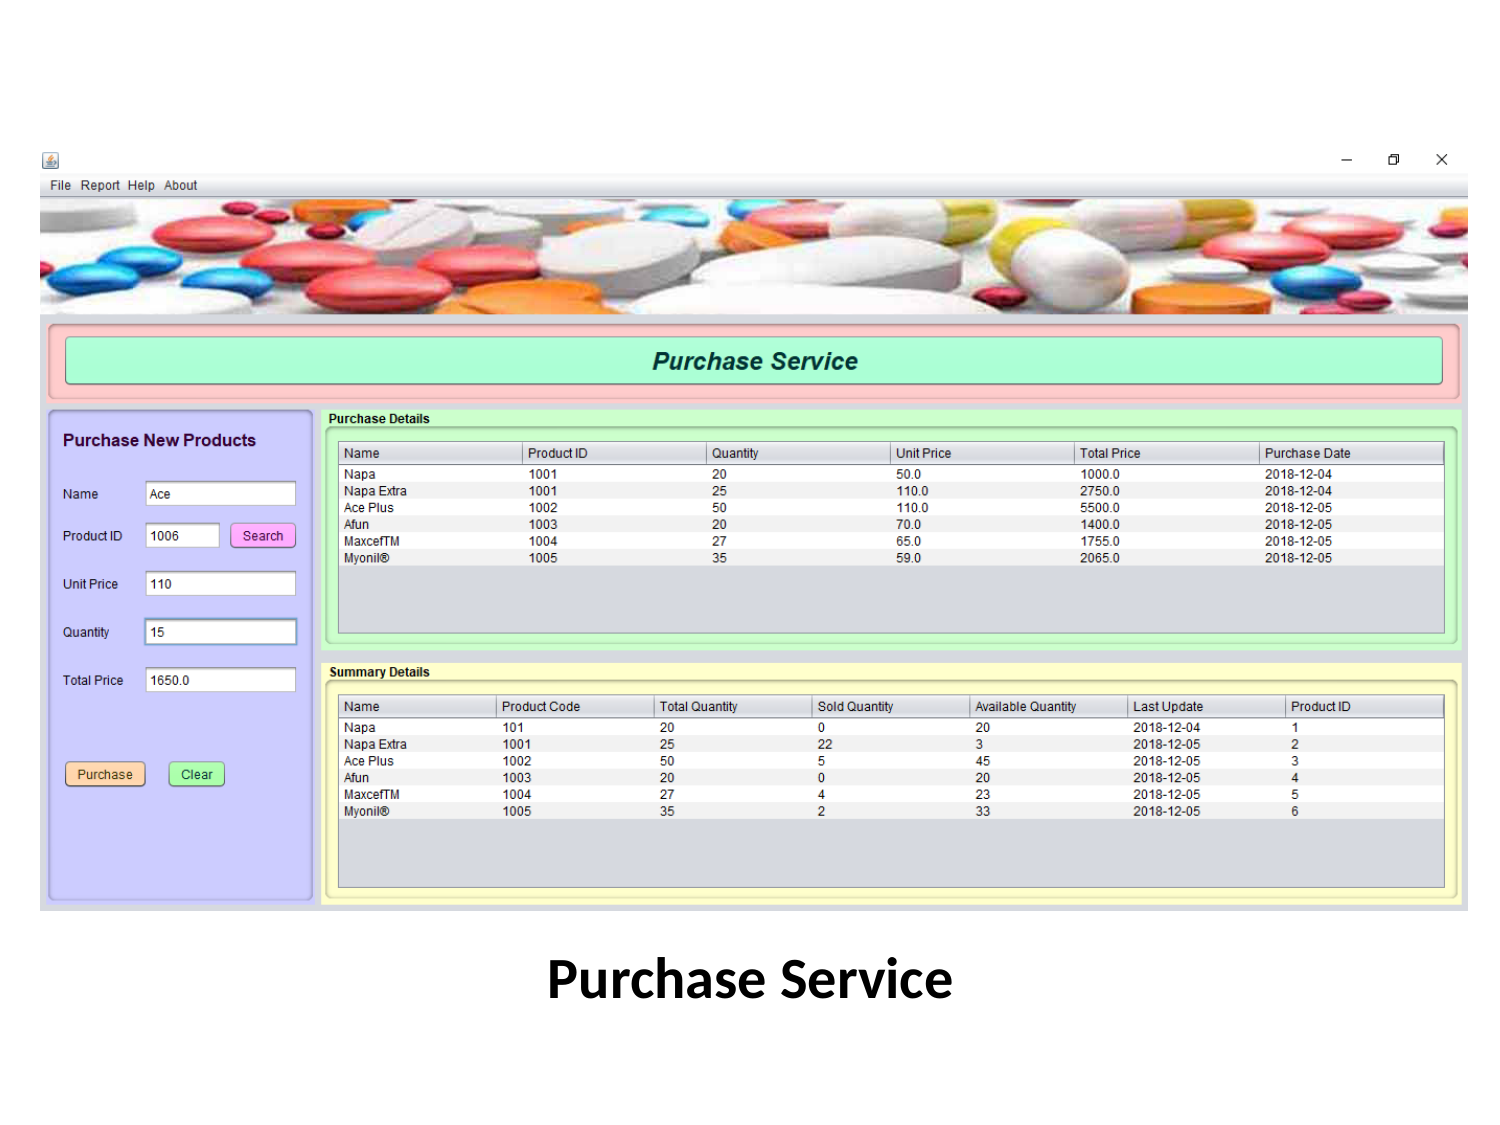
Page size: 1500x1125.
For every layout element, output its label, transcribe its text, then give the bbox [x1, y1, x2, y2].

title Purchase Service [301, 924, 1201, 1018]
picture [40, 149, 1469, 911]
